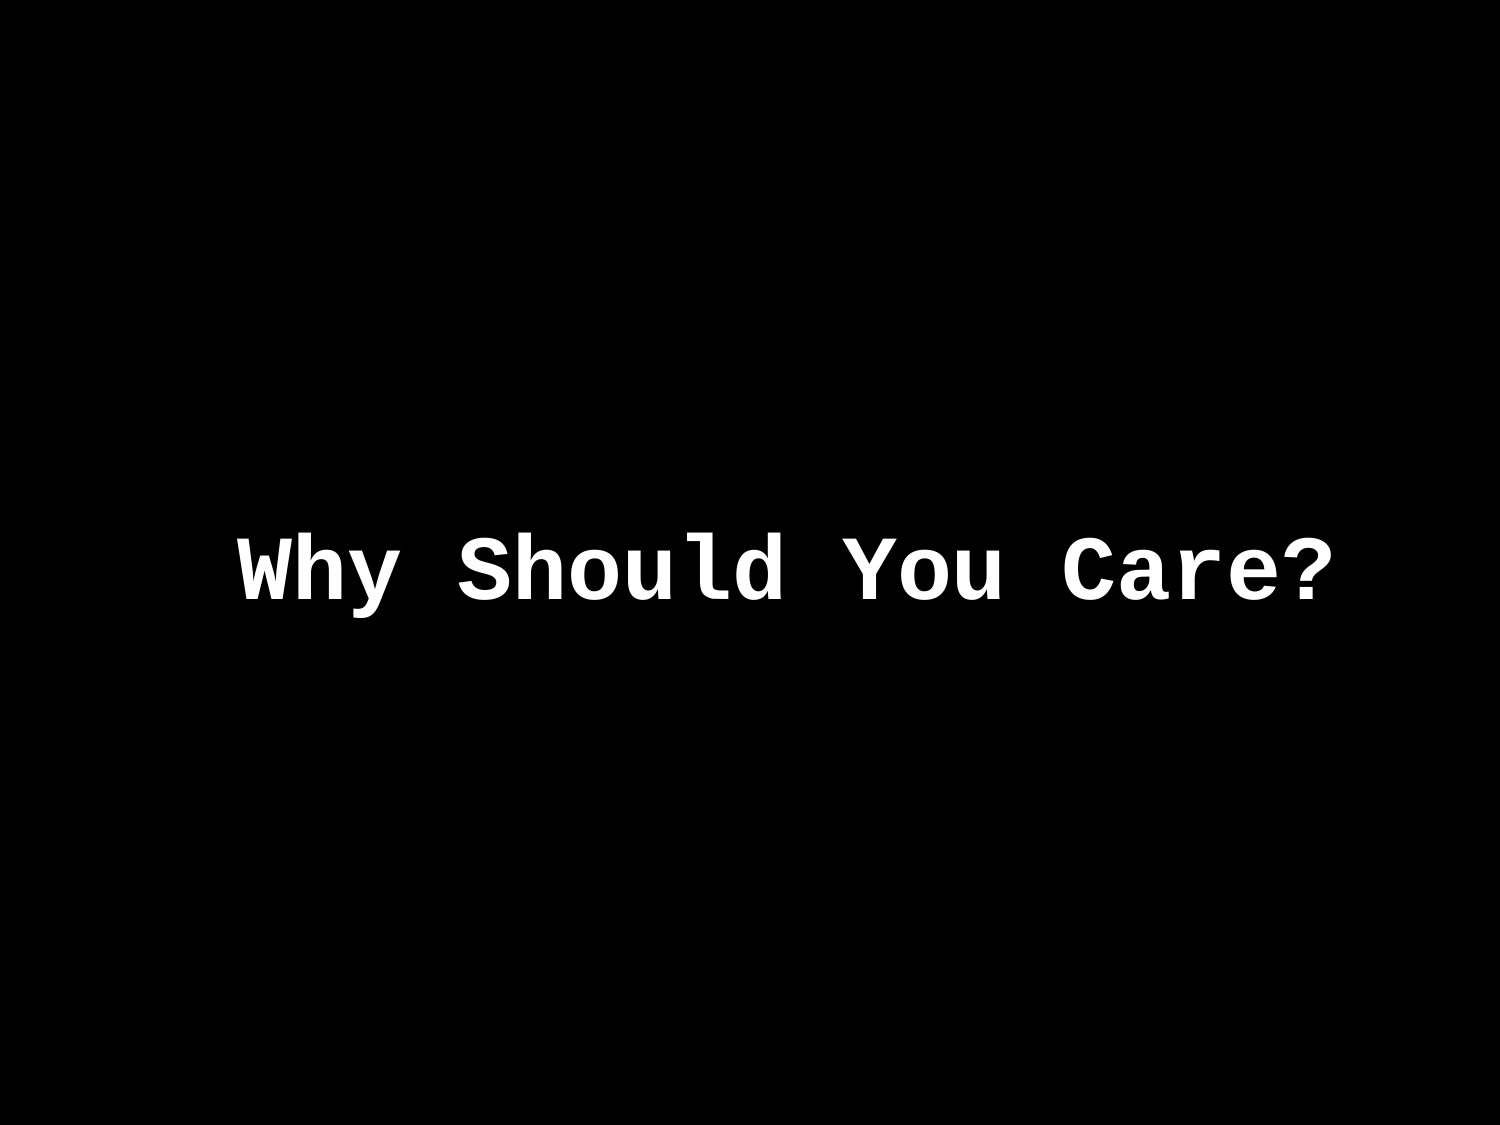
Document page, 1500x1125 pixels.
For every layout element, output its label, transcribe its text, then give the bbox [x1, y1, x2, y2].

title Why Should You Care? [75, 487, 1500, 638]
